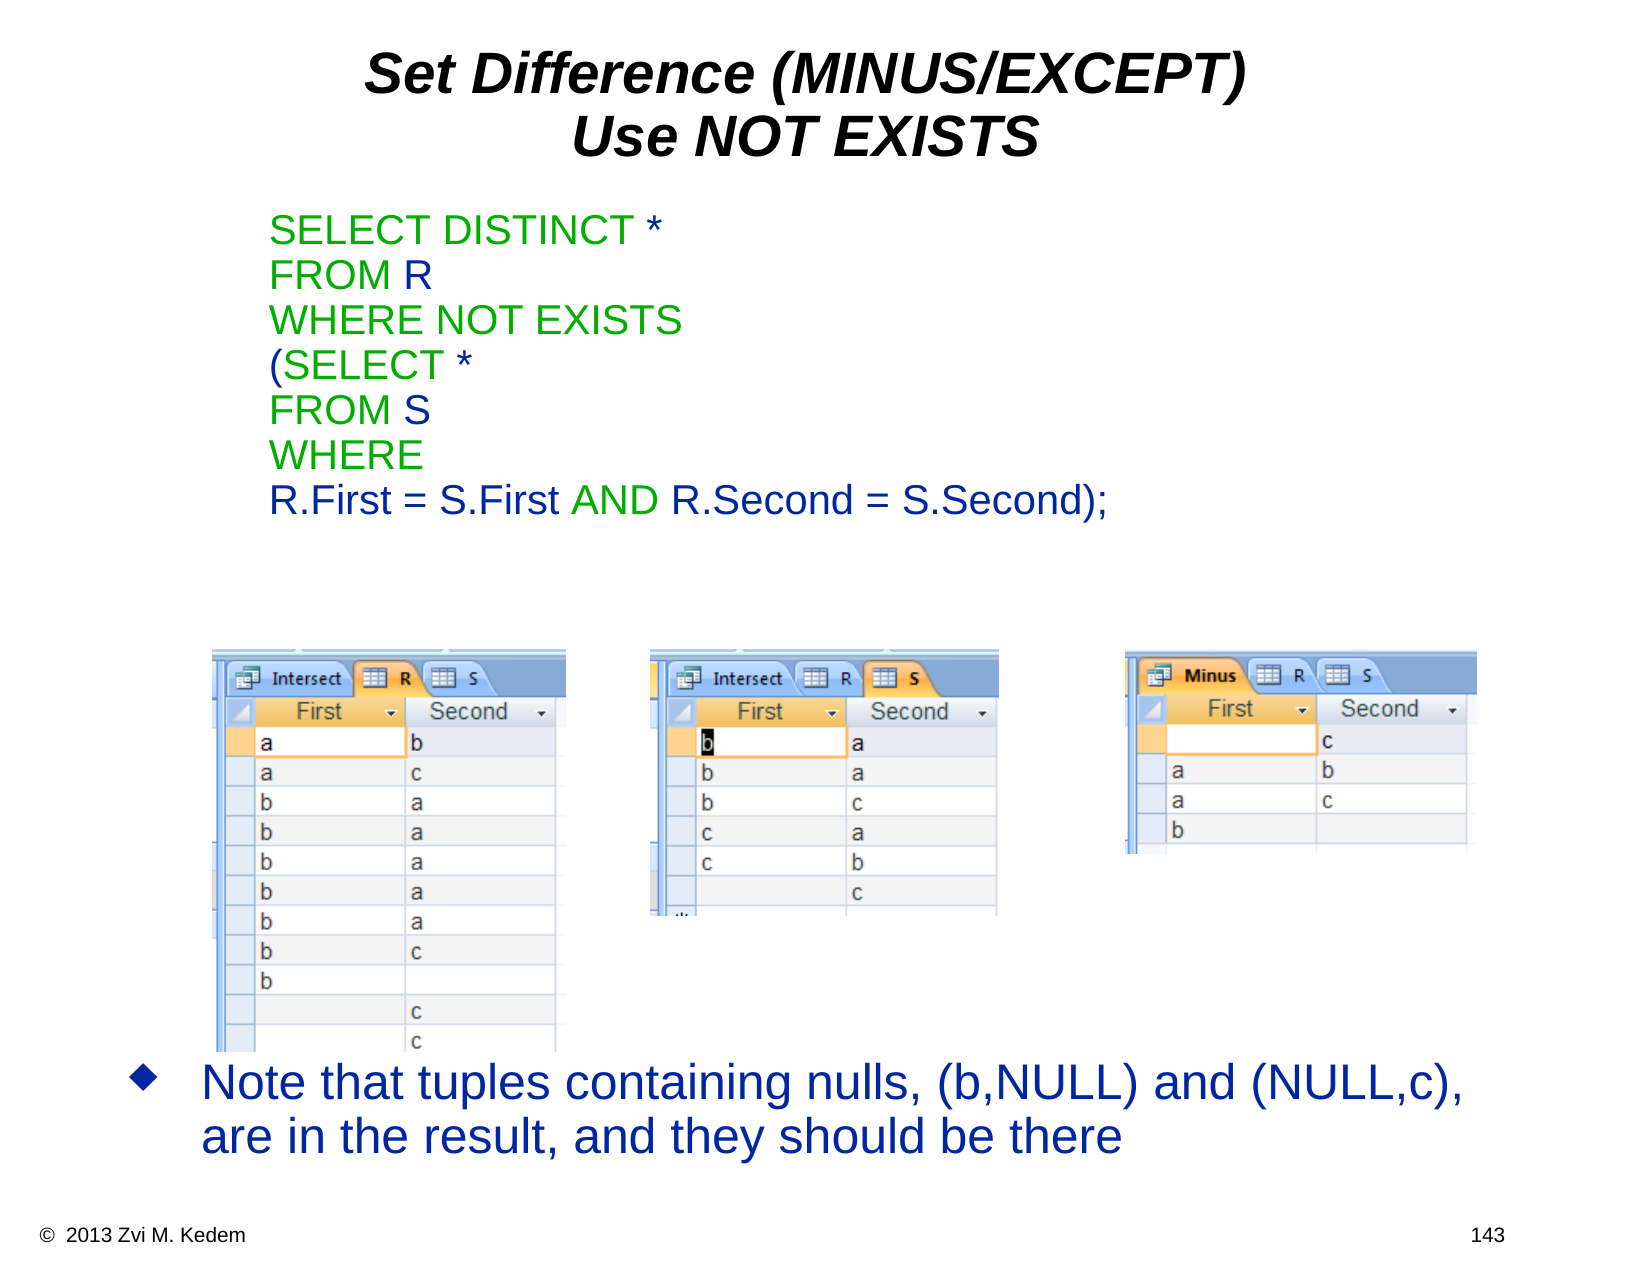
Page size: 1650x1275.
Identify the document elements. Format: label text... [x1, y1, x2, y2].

title Set Difference (MINUS/EXCEPT) Use NOT EXISTS [111, 36, 1501, 176]
picture [1124, 649, 1477, 854]
picture [649, 649, 999, 916]
list SELECT DISTINCT * FROM R WHERE NOT EXISTS (SELECT * FROM S WHERE R.First = S.First AND R.Second = S.Second); Note that tuples containing nulls, (b,NULL) and (NULL,c), are in the result, and they should be there [111, 199, 1513, 1201]
picture [212, 649, 566, 1052]
